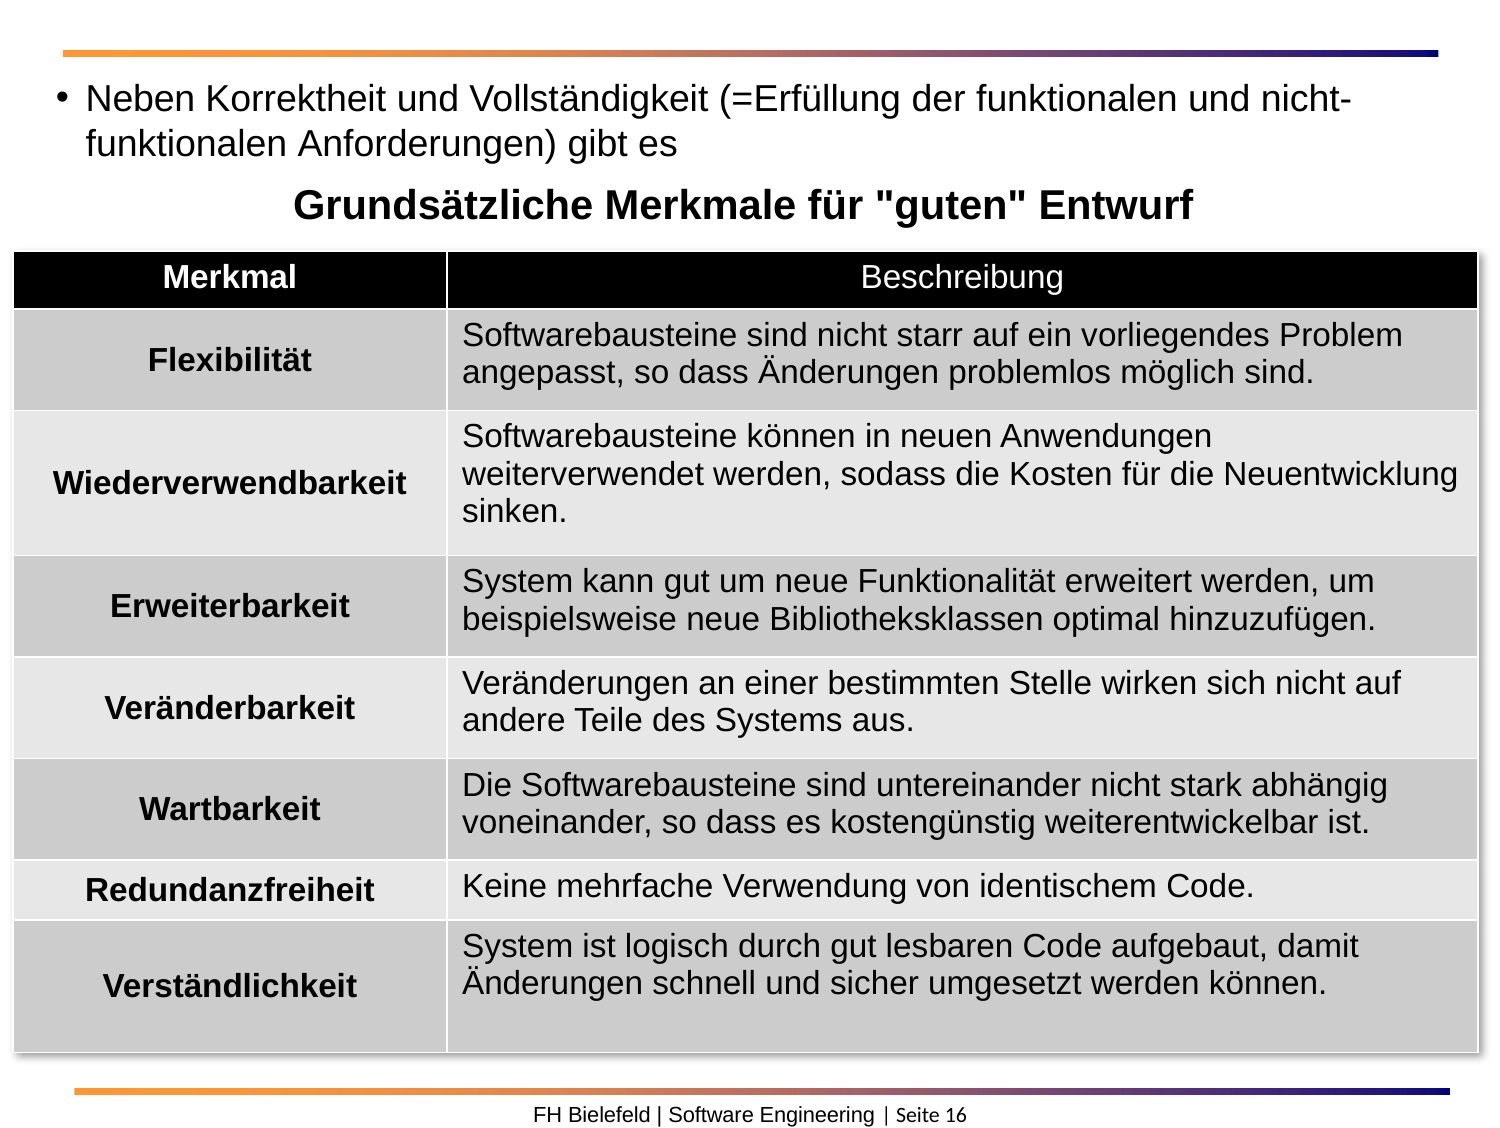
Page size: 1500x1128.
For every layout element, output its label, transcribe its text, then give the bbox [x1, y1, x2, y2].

table_cell Softwarebausteine sind nicht starr auf ein vorliegendes Problem angepasst, so dass Änderungen problemlos möglich sind. [448, 310, 1477, 410]
table_cell System kann gut um neue Funktionalität erweitert werden, um beispielsweise neue Bibliotheksklassen optimal hinzuzufügen. [448, 556, 1477, 656]
table_cell Flexibilität [14, 310, 446, 410]
table_cell Keine mehrfache Verwendung von identischem Code. [448, 861, 1477, 919]
table_cell Erweiterbarkeit [14, 556, 446, 656]
table_cell System ist logisch durch gut lesbaren Code aufgebaut, damit Änderungen schnell und sicher umgesetzt werden können. [448, 921, 1477, 1052]
picture [62, 50, 1439, 57]
table_cell Veränderungen an einer bestimmten Stelle wirken sich nicht auf andere Teile des Systems aus. [448, 658, 1477, 758]
picture [74, 1088, 1450, 1095]
table_header Beschreibung [448, 252, 1477, 308]
table_cell Redundanzfreiheit [14, 861, 446, 919]
table_cell Die Softwarebausteine sind untereinander nicht stark abhängig voneinander, so dass es kostengünstig weiterentwickelbar ist. [448, 759, 1477, 859]
text_box Neben Korrektheit und Vollständigkeit (=Erfüllung der funktionalen und nicht-funktionalen Anforderungen) gibt es [20, 74, 1471, 202]
table_cell Wiederverwendbarkeit [14, 411, 446, 555]
table_cell Veränderbarkeit [14, 658, 446, 758]
table_header Merkmal [14, 252, 446, 308]
table_cell Wartbarkeit [14, 759, 446, 859]
text_box Grundsätzliche Merkmale für "guten" Entwurf [18, 188, 1469, 229]
table_cell Softwarebausteine können in neuen Anwendungen weiterverwendet werden, sodass die Kosten für die Neuentwicklung sinken. [448, 411, 1477, 555]
table_cell Verständlichkeit [14, 921, 446, 1052]
